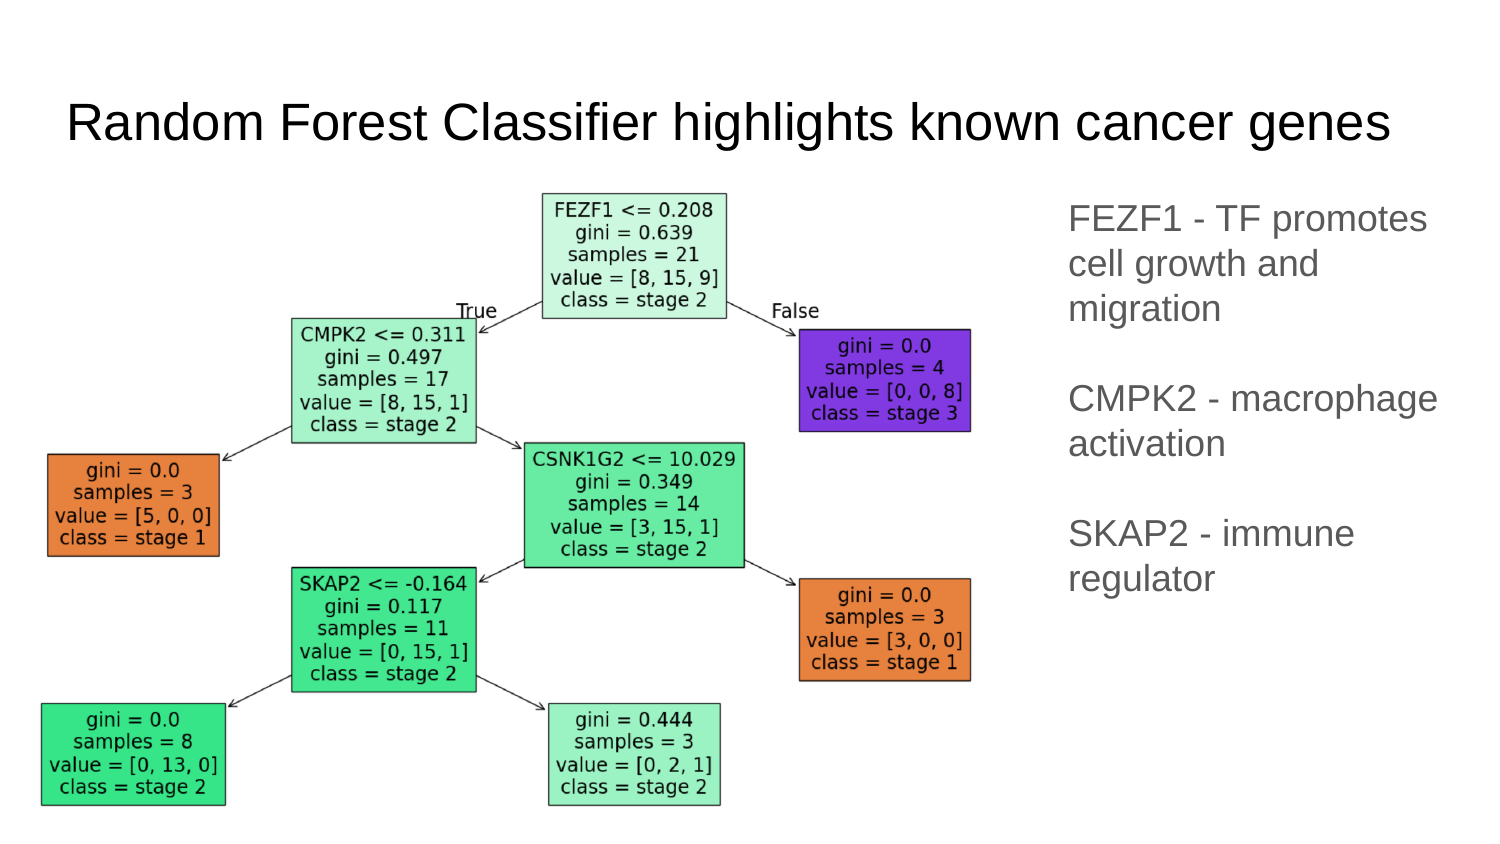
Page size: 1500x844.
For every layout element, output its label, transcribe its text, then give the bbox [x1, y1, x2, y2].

text_box FEZF1 - TF promotes cell growth and migration CMPK2 - macrophage activation SKAP2 - immune regulator [1053, 179, 1483, 807]
picture [24, 191, 985, 819]
title Random Forest Classifier highlights known cancer genes [51, 72, 1449, 167]
